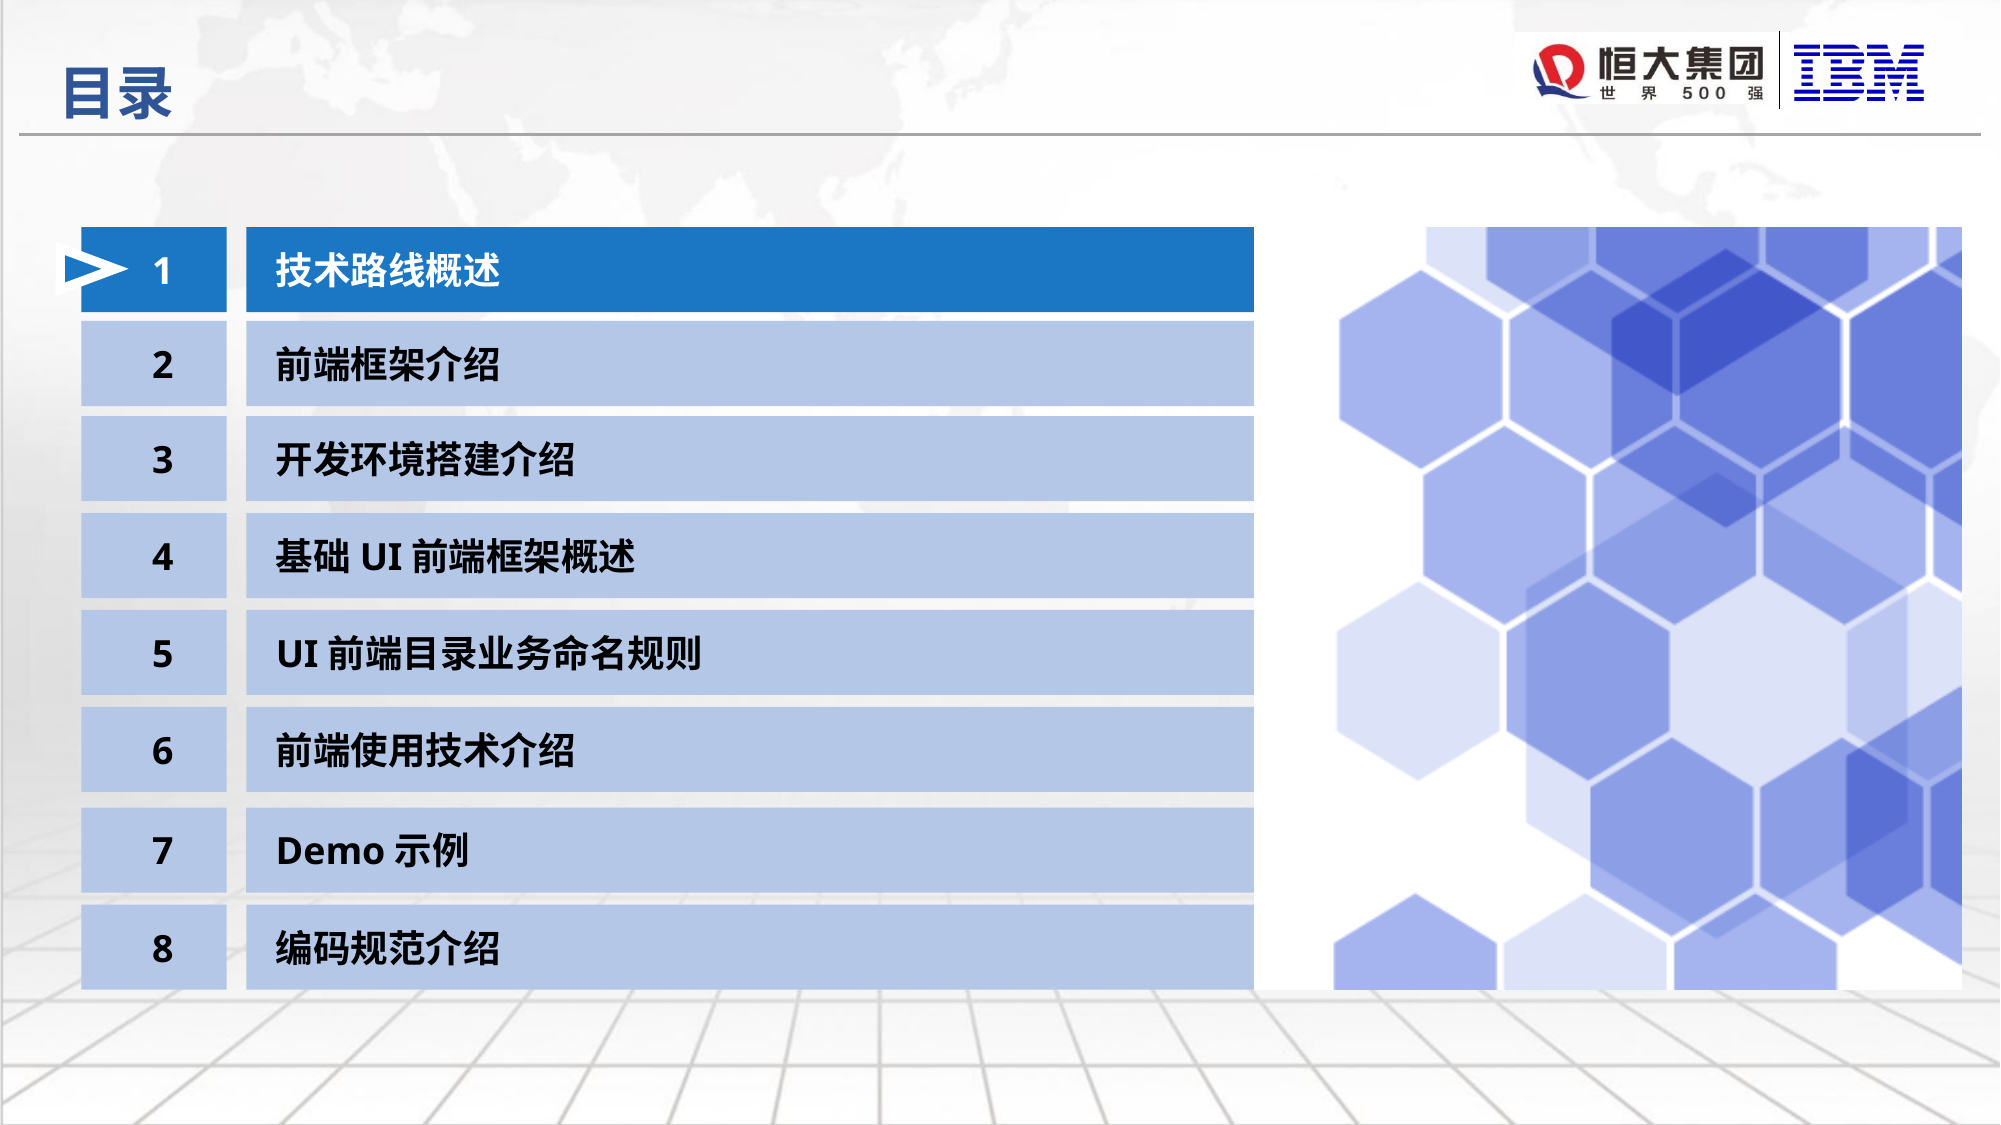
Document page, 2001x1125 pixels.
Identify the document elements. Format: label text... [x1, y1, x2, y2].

text_box 8 [81, 904, 227, 990]
text_box 基础UI前端框架概述 [246, 513, 1254, 599]
text_box [60, 248, 116, 290]
text_box 前端使用技术介绍 [246, 706, 1254, 792]
text_box 技术路线概述 [246, 227, 1254, 313]
text_box 编码规范介绍 [246, 904, 1254, 990]
title 目录 [43, 19, 1949, 173]
text_box 3 [81, 416, 227, 502]
text_box 2 [81, 320, 227, 407]
text_box 6 [81, 706, 227, 792]
text_box 开发环境搭建介绍 [246, 416, 1254, 502]
text_box 7 [81, 807, 227, 893]
text_box UI前端目录业务命名规则 [246, 609, 1254, 695]
picture [0, 0, 2000, 1125]
text_box 4 [81, 513, 227, 599]
text_box 前端框架介绍 [246, 320, 1254, 407]
text_box Demo示例 [246, 807, 1254, 893]
text_box 5 [81, 609, 227, 695]
text_box 1 [81, 227, 227, 313]
